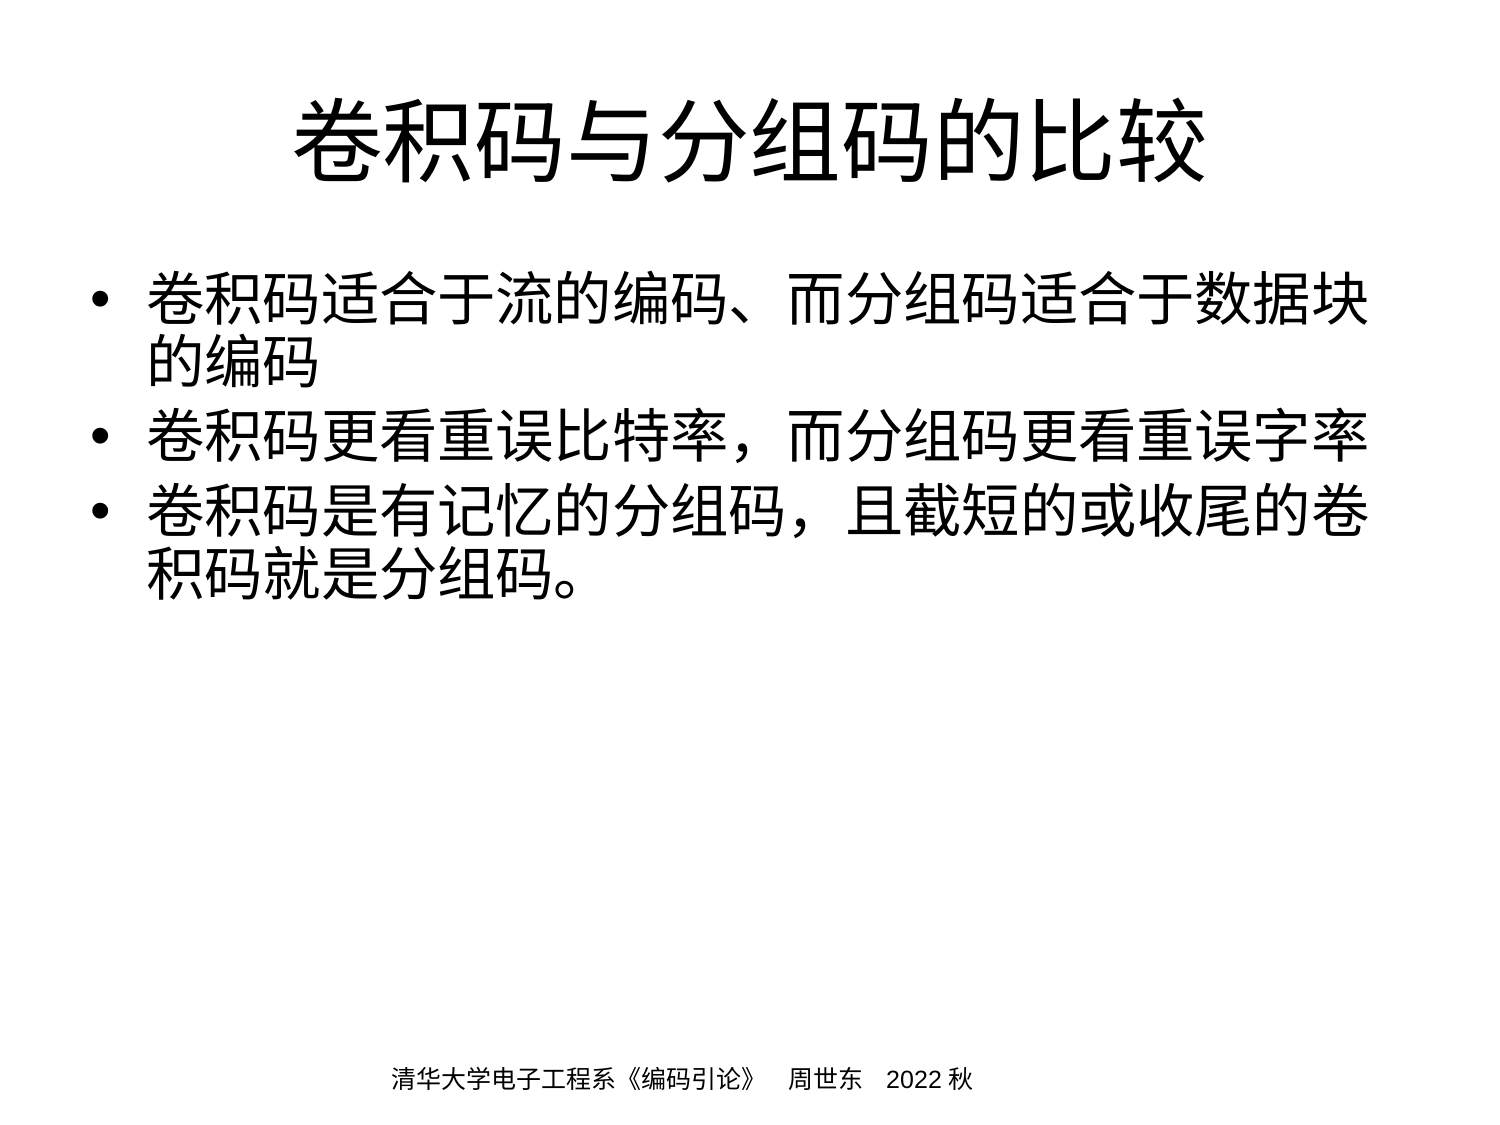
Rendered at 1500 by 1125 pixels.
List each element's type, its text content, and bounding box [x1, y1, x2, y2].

title 卷积码与分组码的比较 [75, 45, 1425, 233]
list 卷积码适合于流的编码、而分组码适合于数据块的编码 卷积码更看重误比特率，而分组码更看重误字率 卷积码是有记忆的分组码，且截短的或收尾的卷积码就是分组码。 [75, 262, 1425, 1005]
